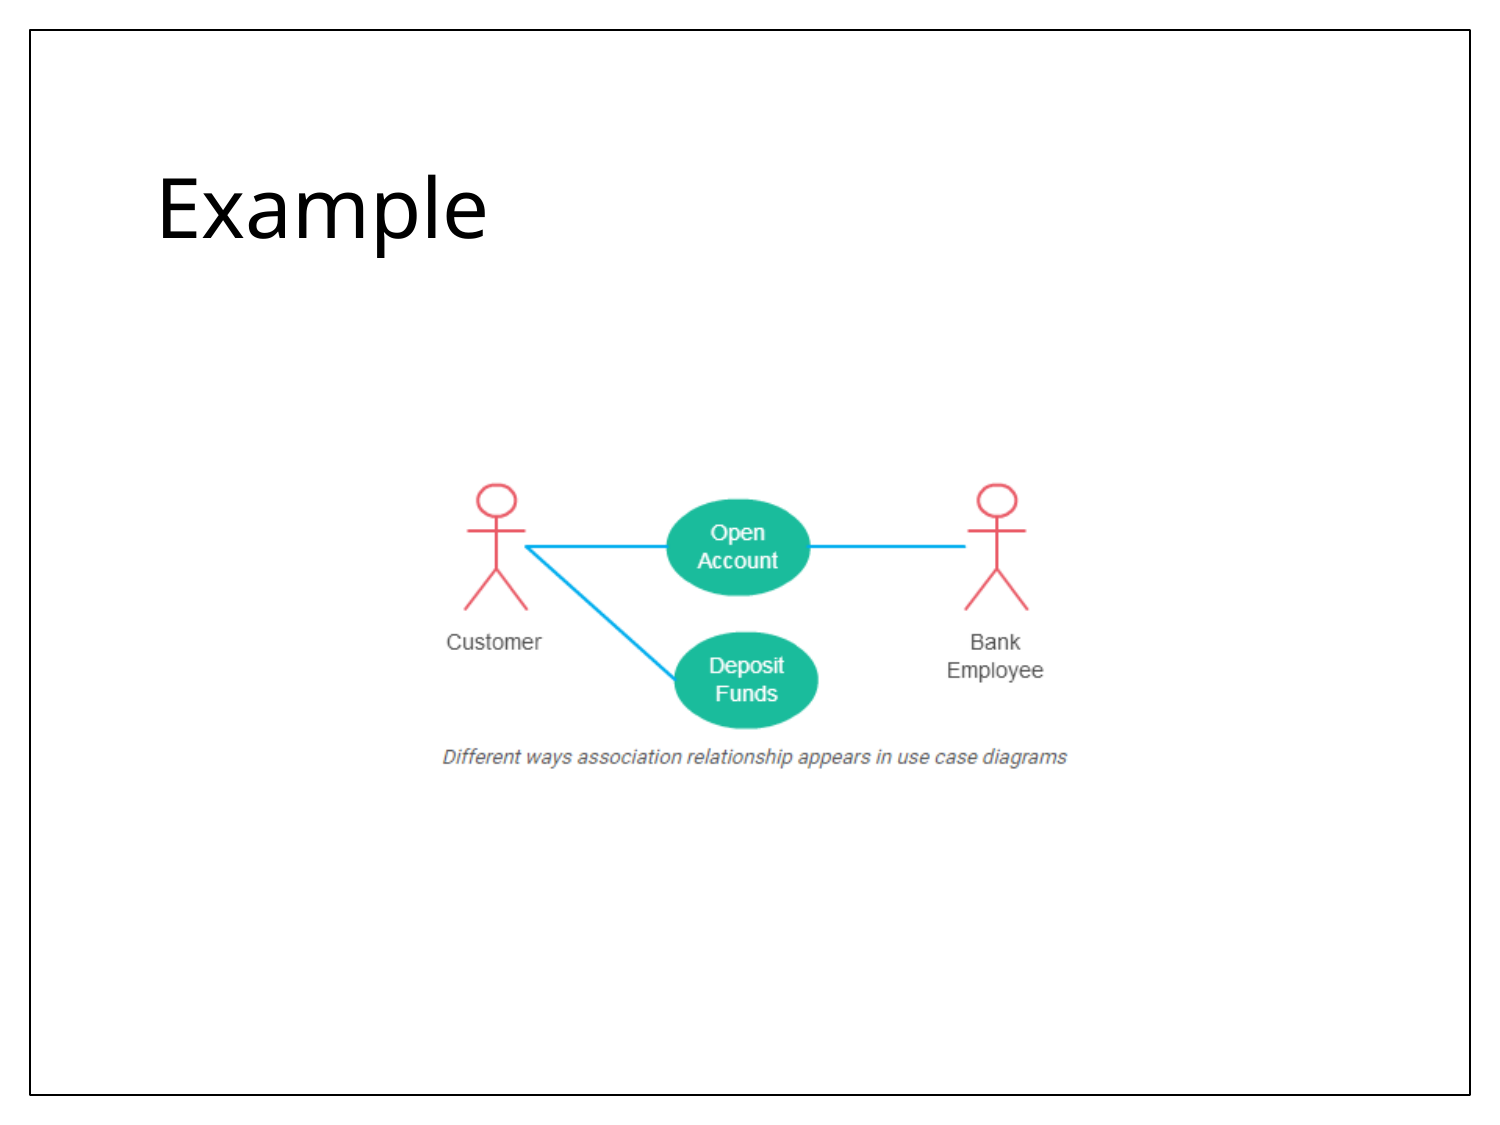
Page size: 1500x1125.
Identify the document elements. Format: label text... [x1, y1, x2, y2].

title Example [140, 99, 1356, 323]
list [384, 441, 1116, 787]
